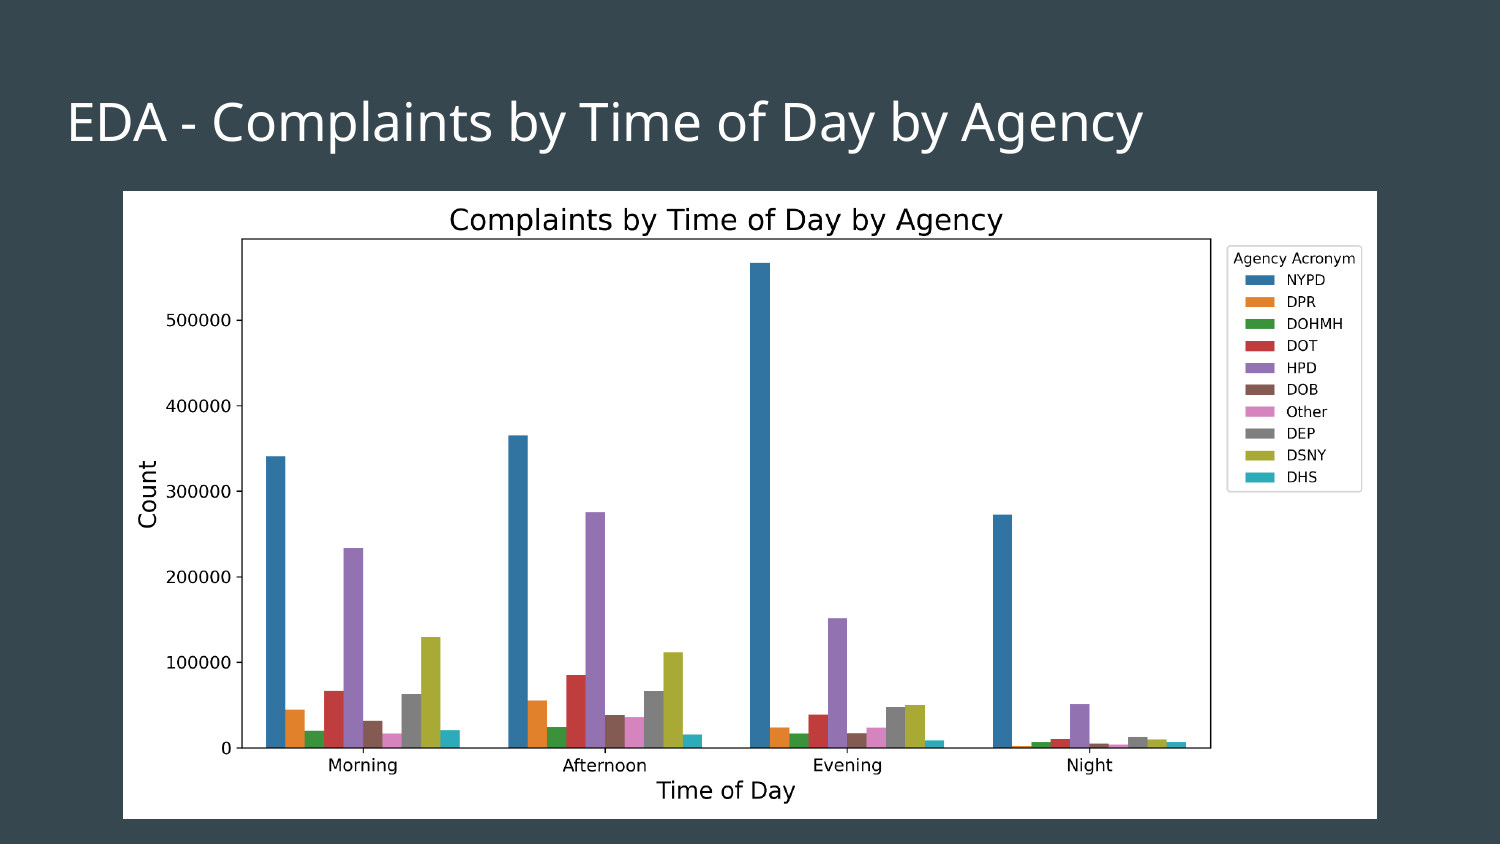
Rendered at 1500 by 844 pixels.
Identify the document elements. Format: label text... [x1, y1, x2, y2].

picture [122, 191, 1377, 819]
title EDA - Complaints by Time of Day by Agency [51, 72, 1449, 167]
